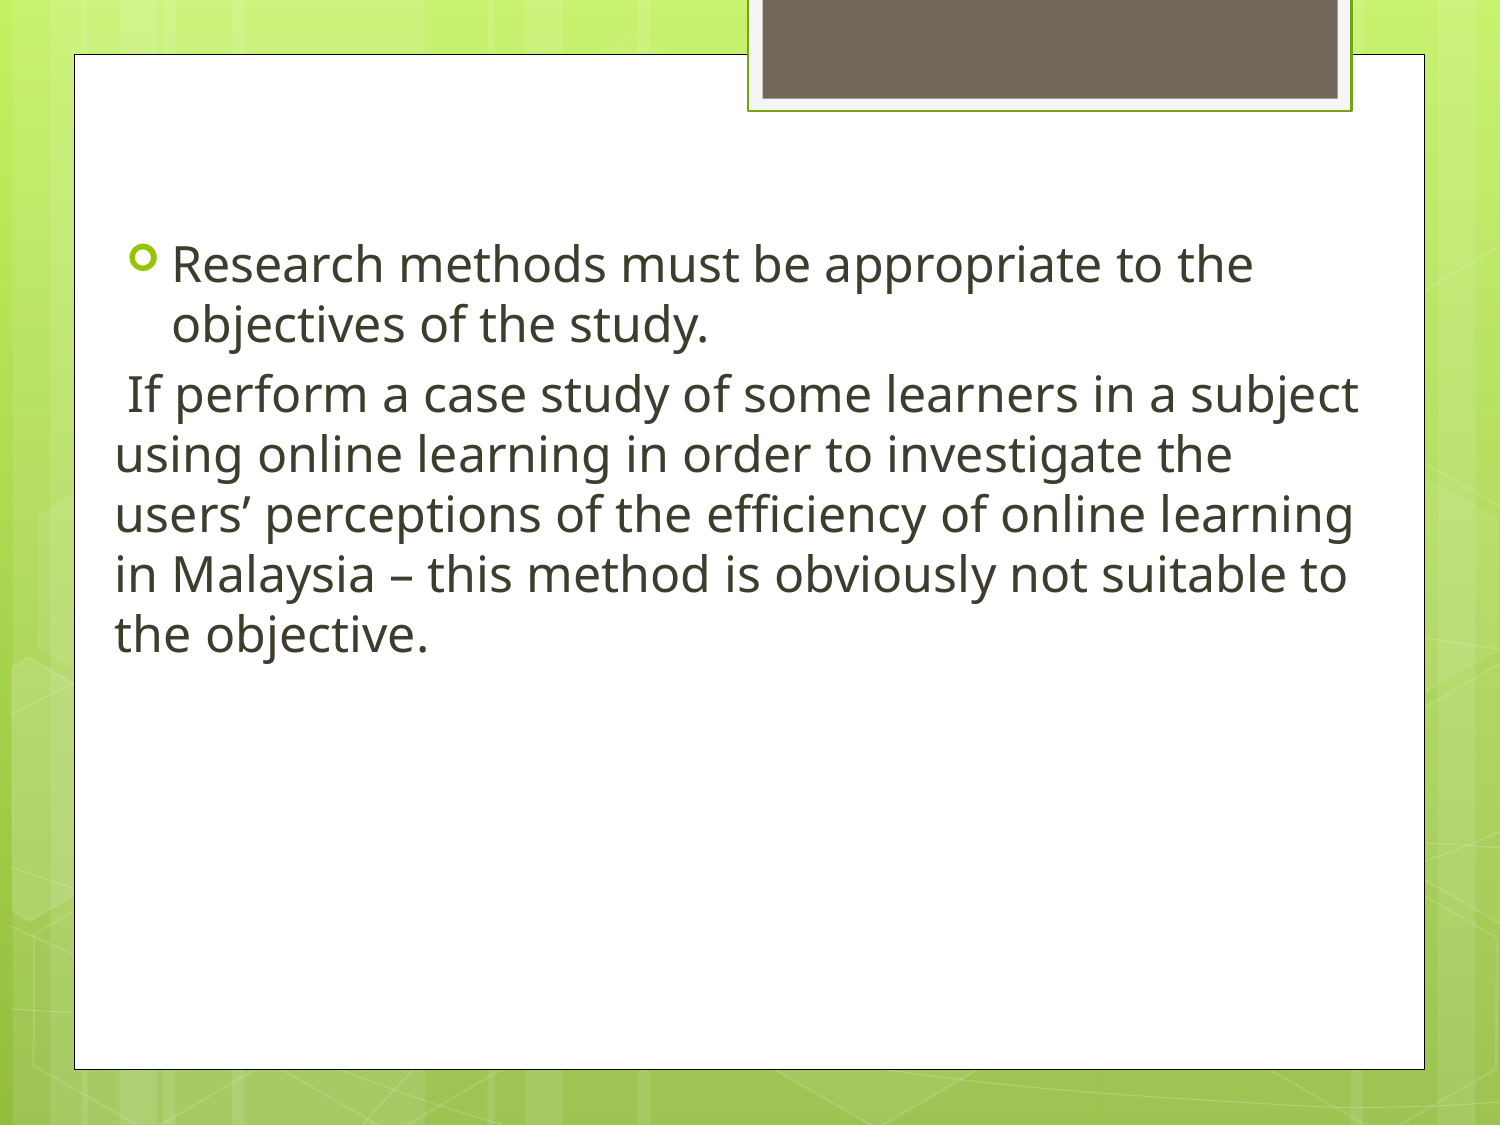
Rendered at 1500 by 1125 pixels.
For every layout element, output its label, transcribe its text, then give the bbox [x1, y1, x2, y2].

list Research methods must be appropriate to the objectives of the study. If perform a case study of some learners in a subject using online learning in order to investigate the users’ perceptions of the efficiency of online learning in Malaysia – this method is obviously not suitable to the objective. [99, 224, 1388, 957]
